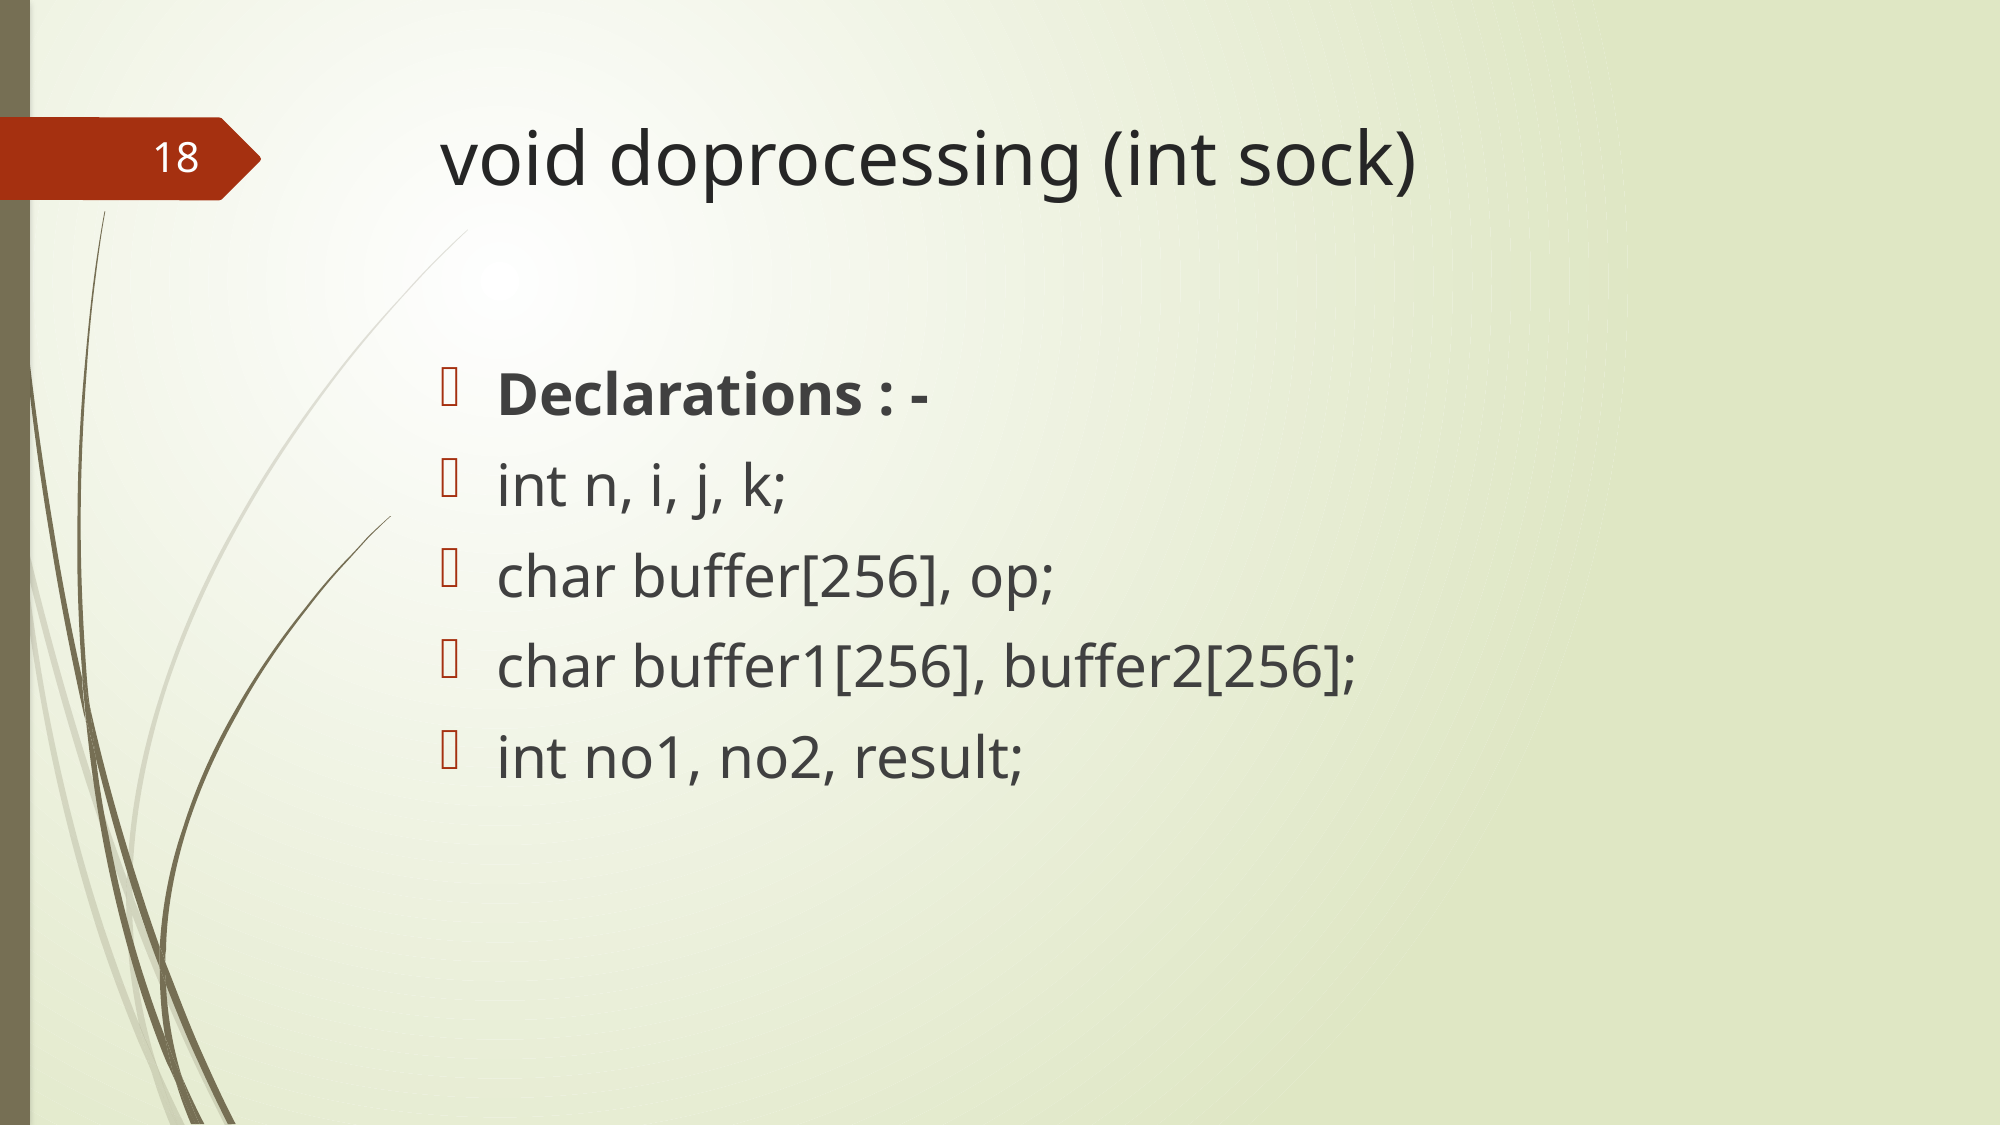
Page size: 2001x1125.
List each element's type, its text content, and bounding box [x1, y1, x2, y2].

list Declarations : - int n, i, j, k; char buffer[256], op; char buffer1[256], buffer2[256]; int no1, no2, result; [424, 350, 1888, 970]
title void doprocessing (int sock) [425, 102, 1888, 313]
slide_number 18 [87, 129, 216, 190]
